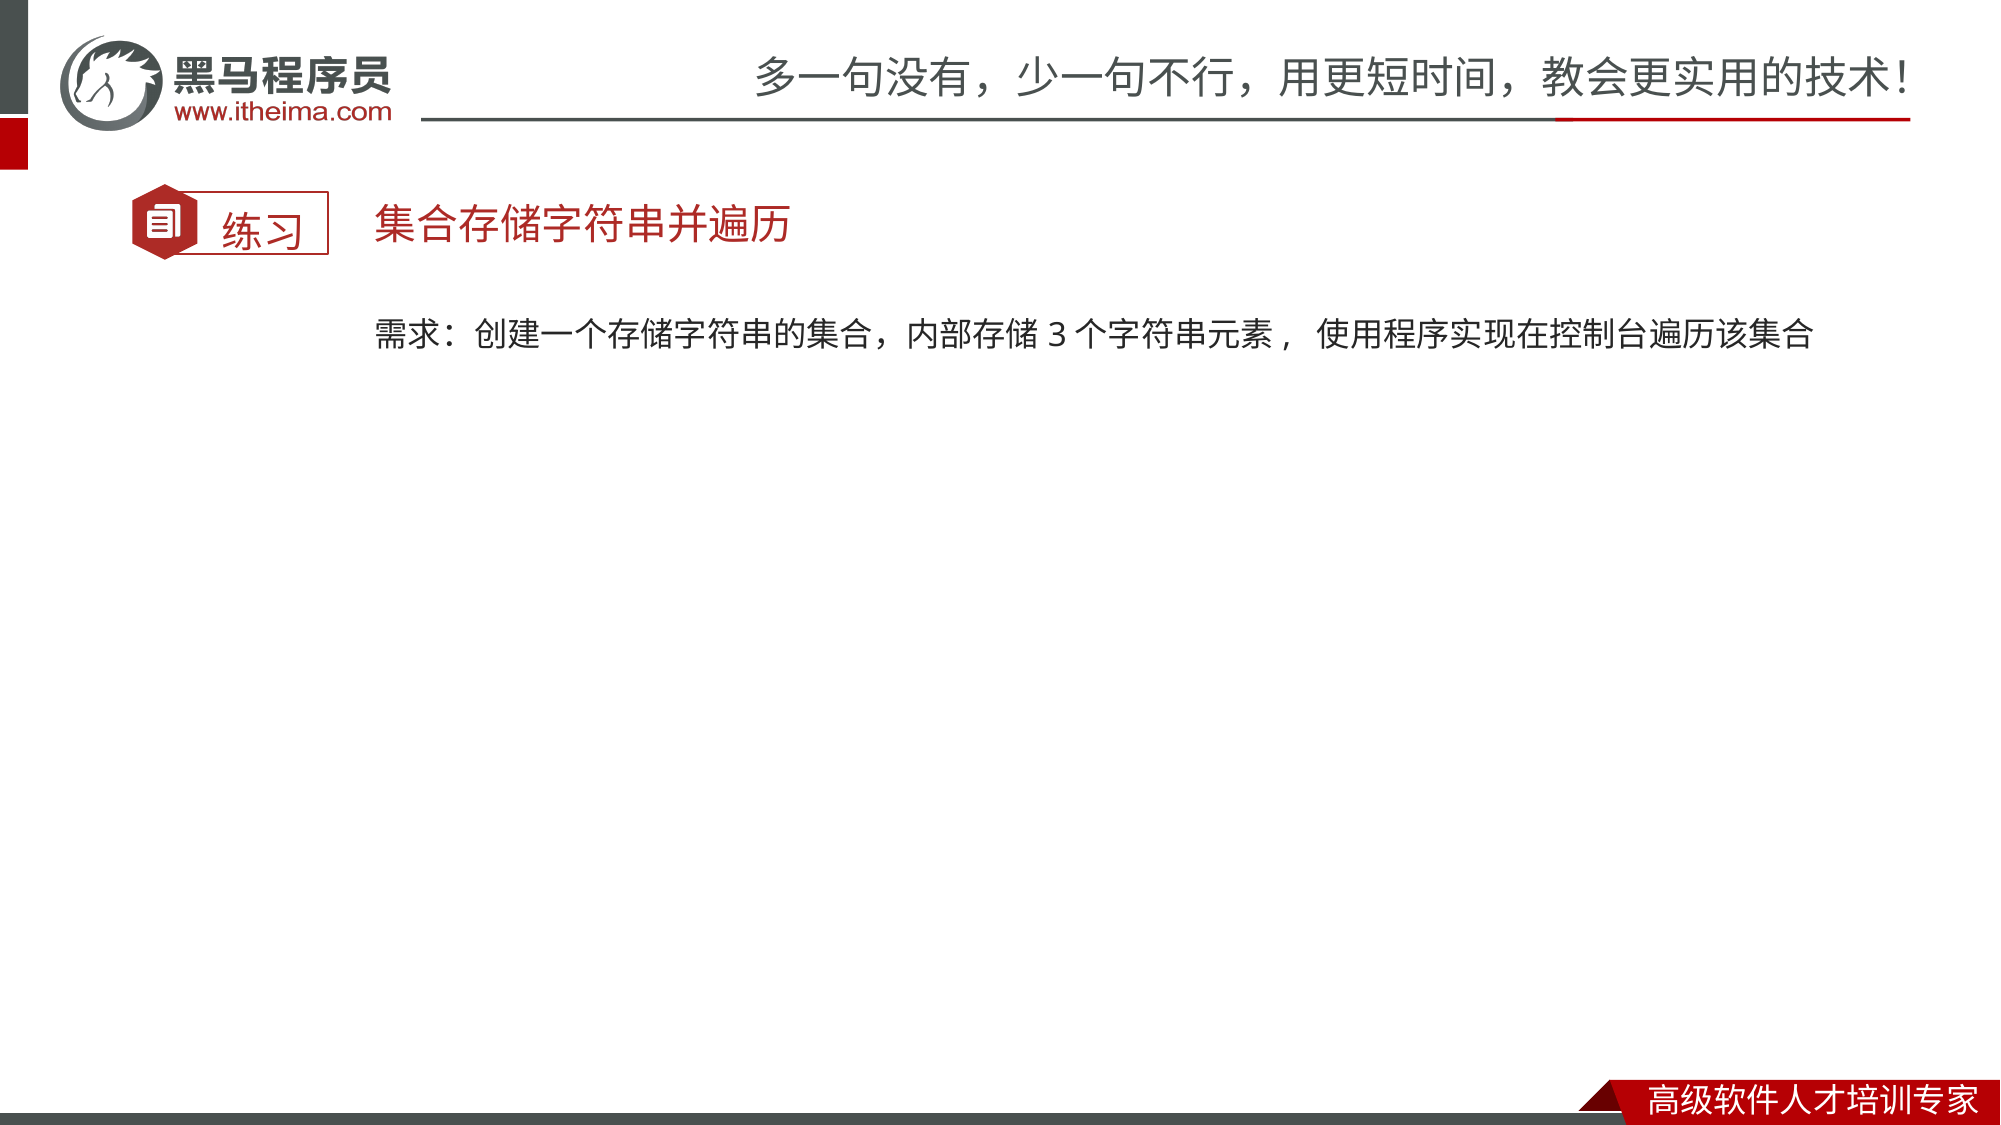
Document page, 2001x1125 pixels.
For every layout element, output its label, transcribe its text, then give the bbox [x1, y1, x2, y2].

list 集合存储字符串并遍历 [360, 180, 1388, 266]
list 需求：创建一个存储字符串的集合，内部存储3个字符串元素, 使用程序实现在控制台遍历该集合 [360, 285, 1872, 978]
picture [14, 0, 453, 179]
picture [147, 204, 181, 238]
